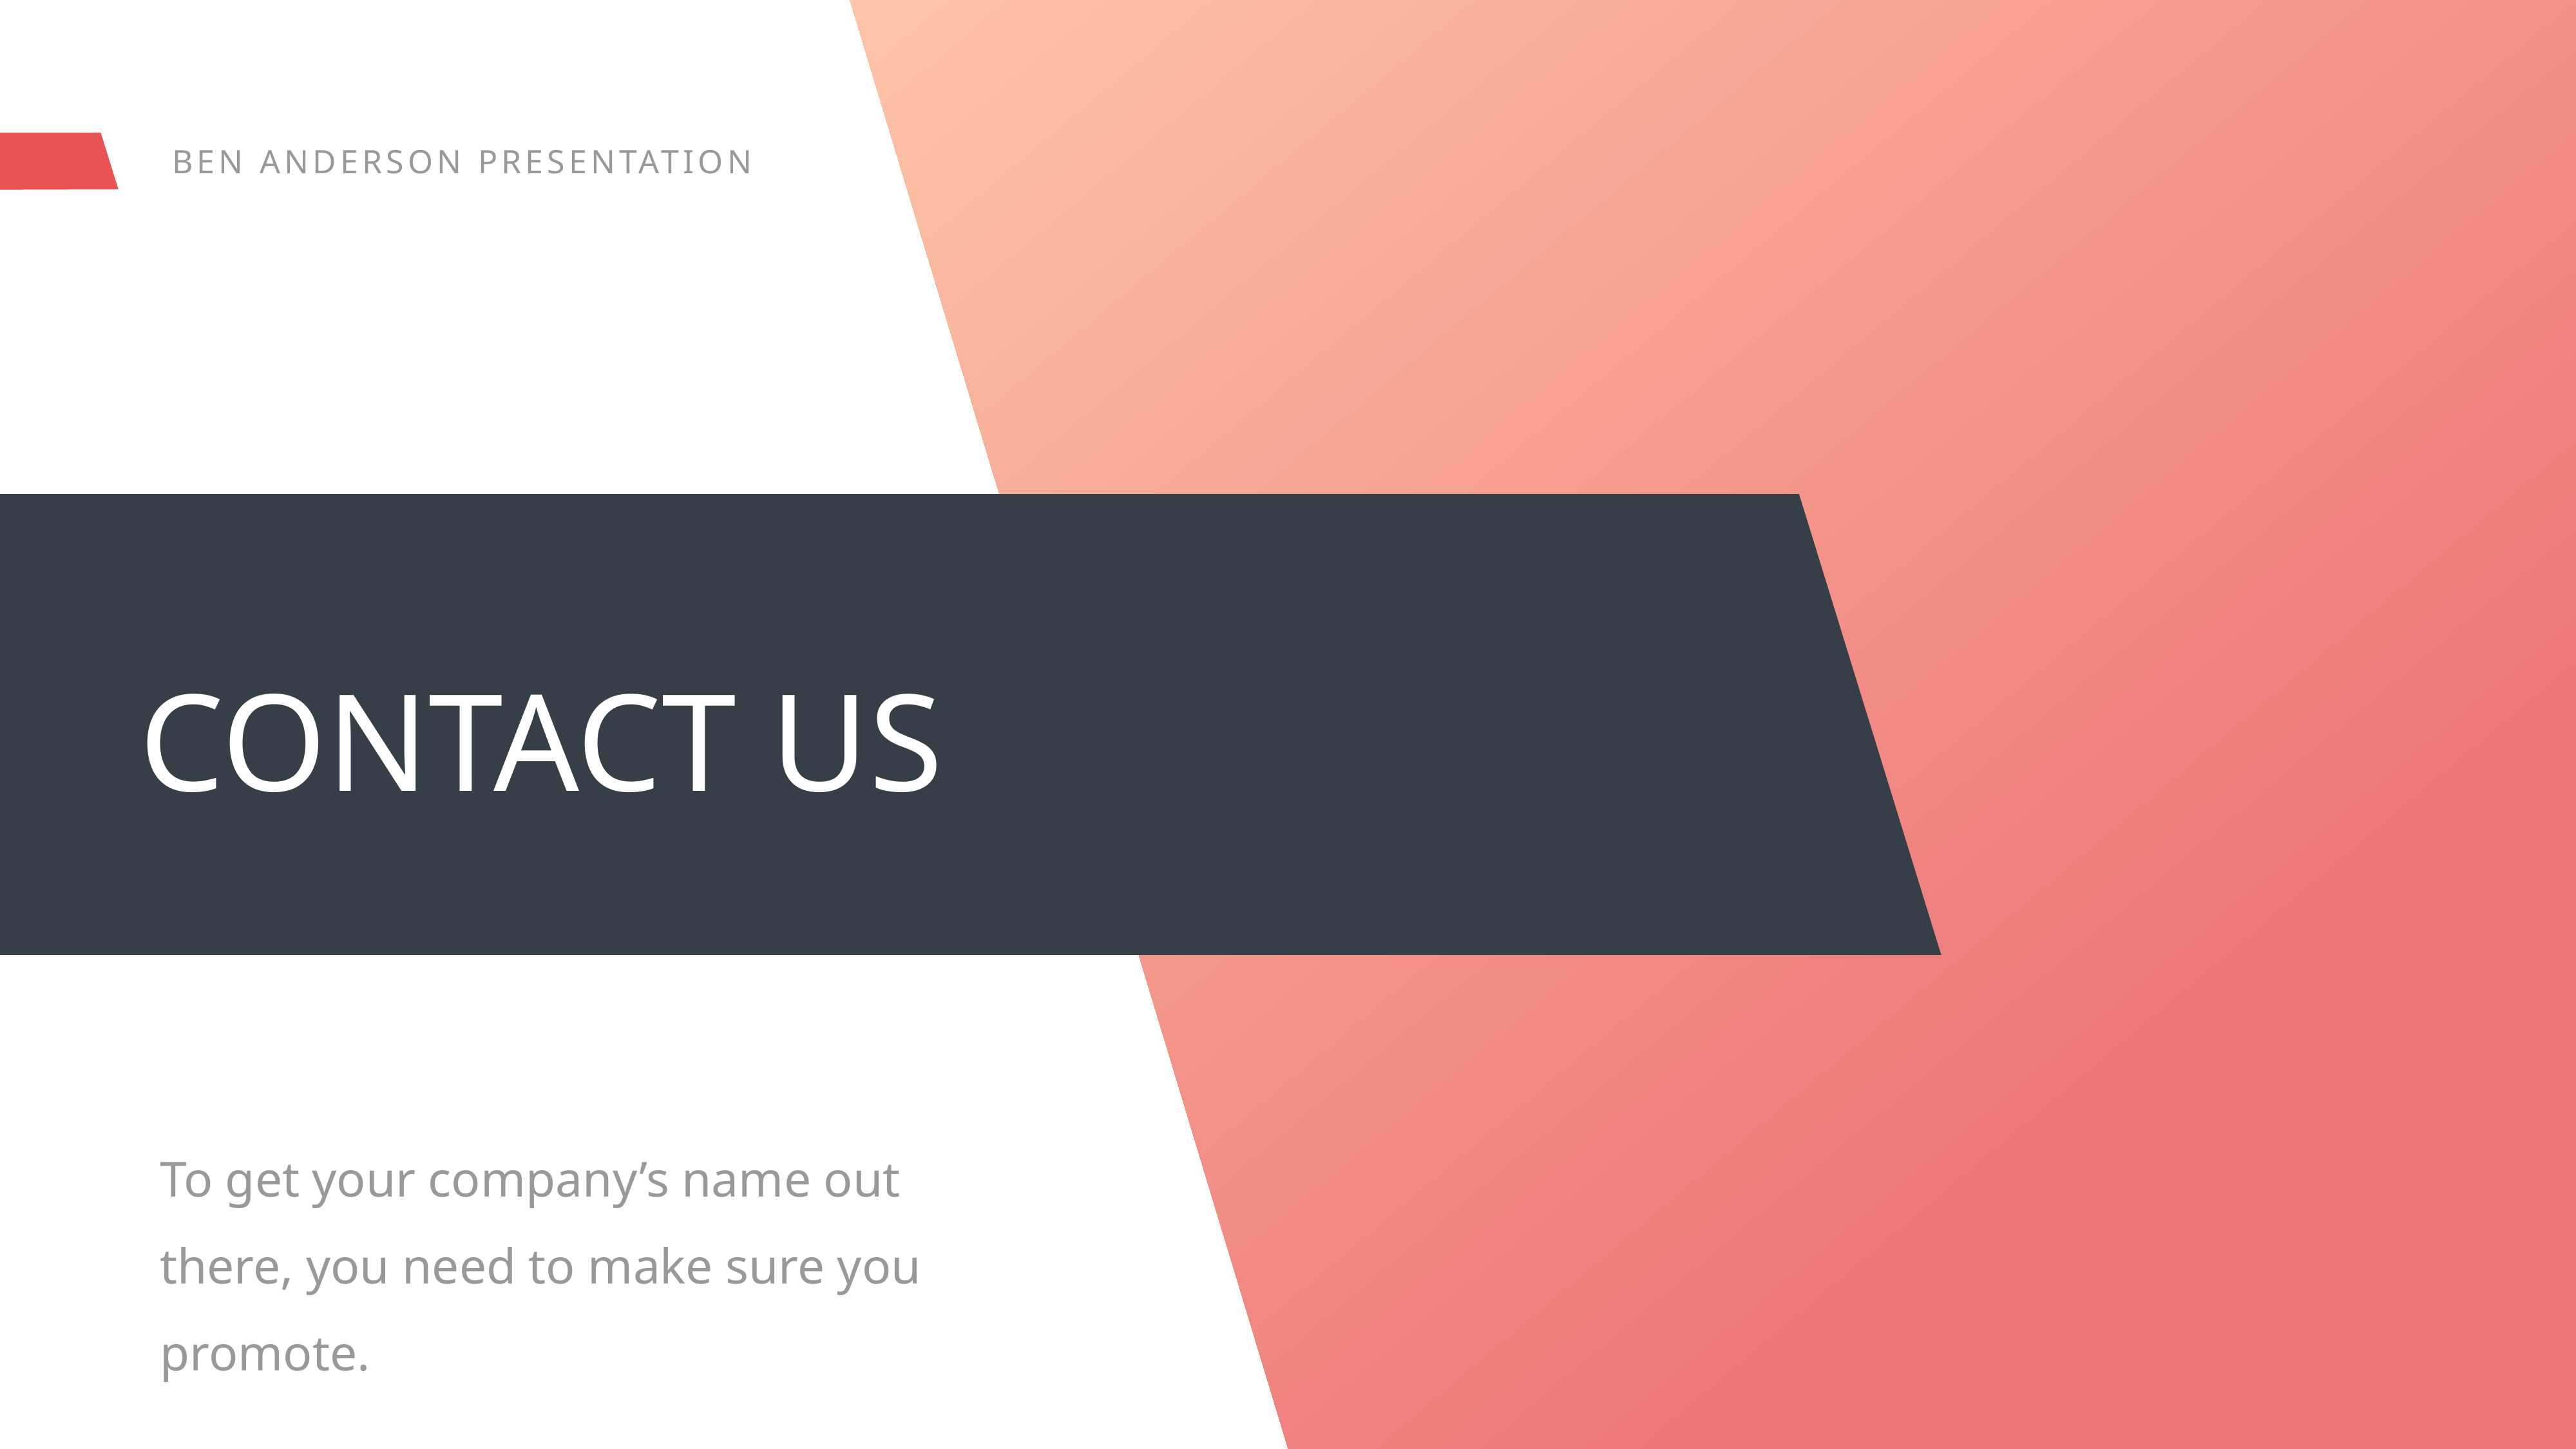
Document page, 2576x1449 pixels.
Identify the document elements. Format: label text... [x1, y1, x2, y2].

text_box [0, 493, 840, 956]
text_box [0, 131, 120, 191]
text_box CONTACT US [130, 652, 840, 823]
picture [840, 0, 2576, 1449]
text_box BEN ANDERSON PRESENTATION [162, 137, 763, 185]
text_box To get your company’s name out there, you need to make sure you promote. [150, 1115, 840, 1386]
